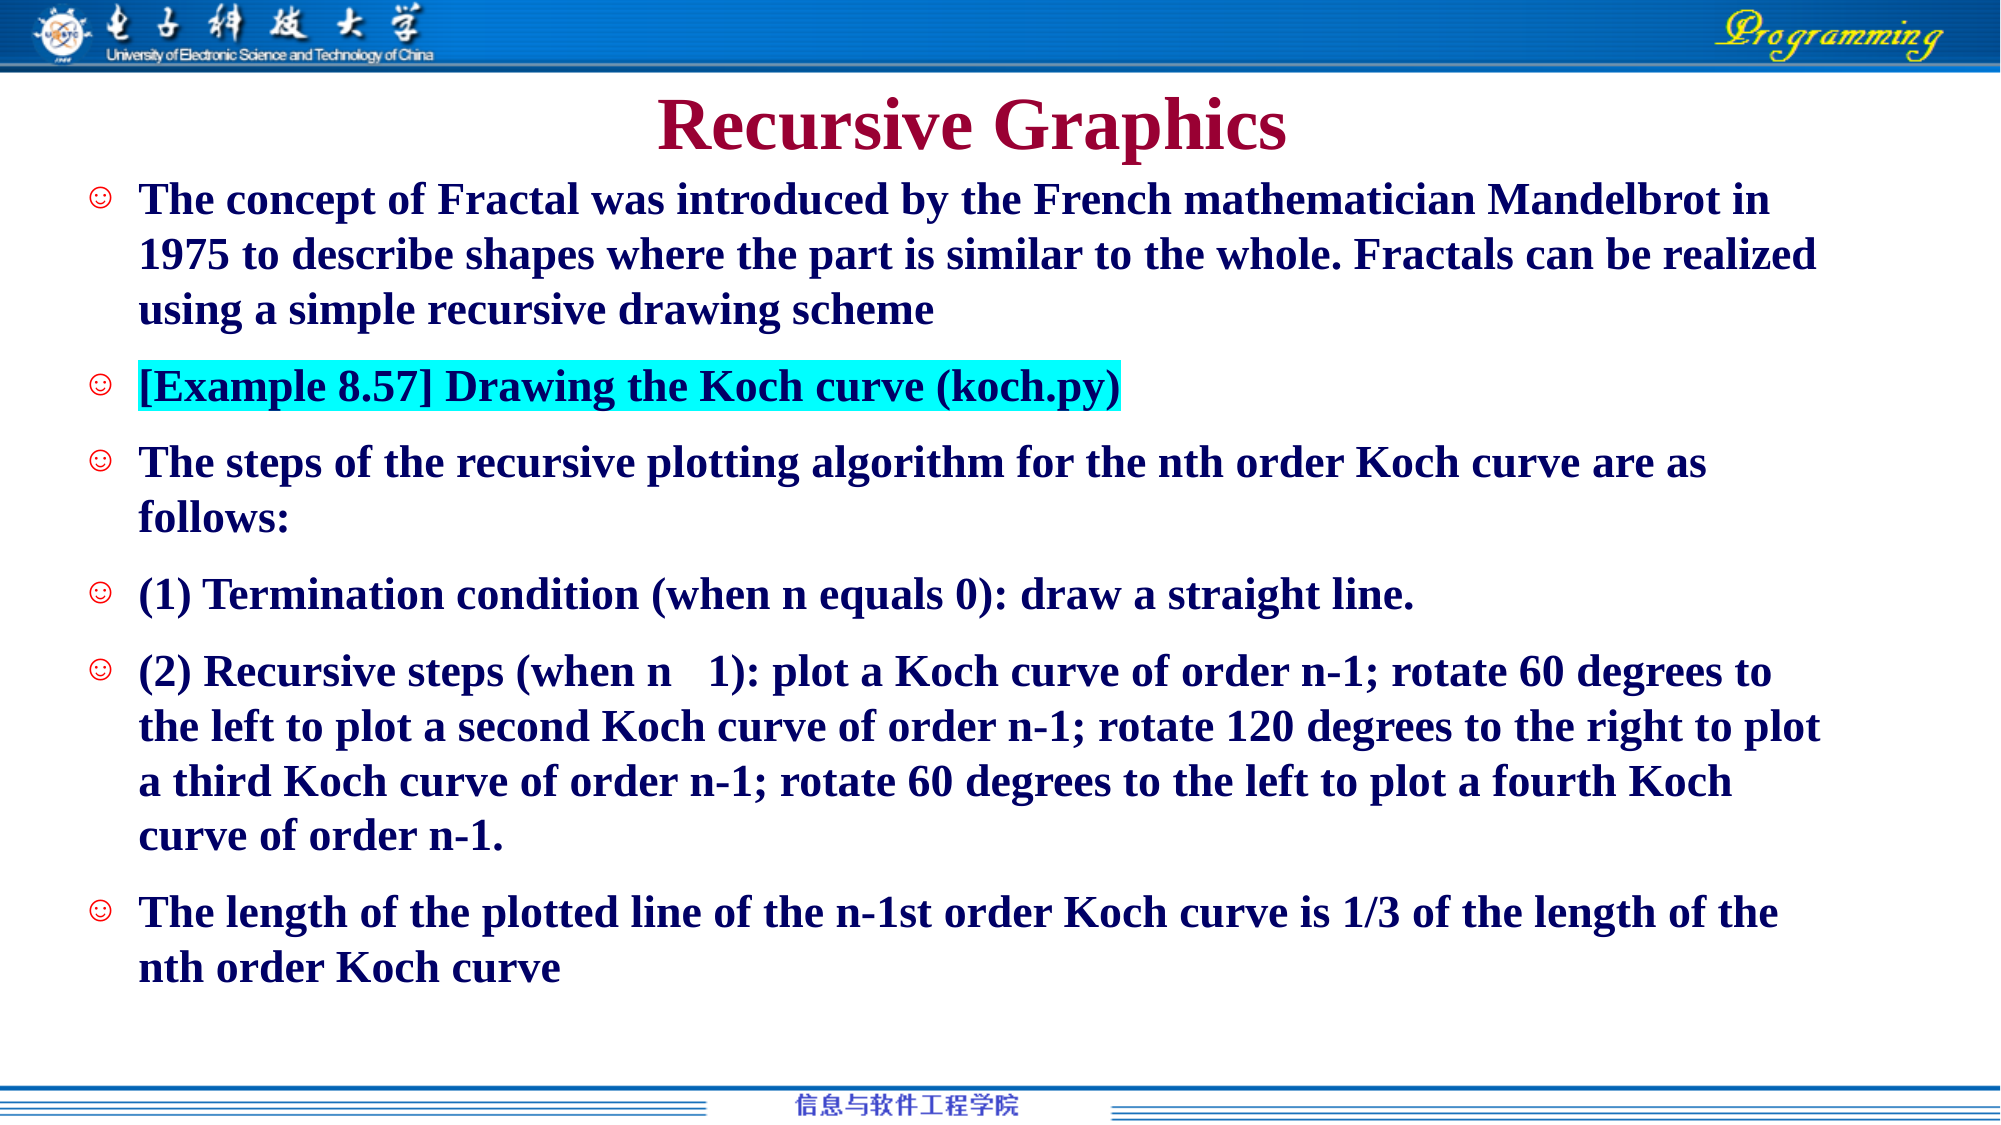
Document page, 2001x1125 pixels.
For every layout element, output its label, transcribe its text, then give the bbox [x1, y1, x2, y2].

title Recursive Graphics [185, 77, 1761, 161]
list The concept of Fractal was introduced by the French mathematician Mandelbrot in 1975 to describe shapes where the part is similar to the whole. Fractals can be realized using a simple recursive drawing scheme [Example 8.57] Drawing the Koch curve (koch.py) The steps of the recursive plotting algorithm for the nth order Koch curve are as follows: (1) Termination condition (when n equals 0): draw a straight line. (2) Recursive steps (when n1): plot a Koch curve of order n-1; rotate 60 degrees to the left to plot a second Koch curve of order n-1; rotate 120 degrees to the right to plot a third Koch curve of order n-1; rotate 60 degrees to the left to plot a fourth Koch curve of order n-1. The length of the plotted line of the n-1st order Koch curve is 1/3 of the length of the nth order Koch curve [66, 161, 1840, 1028]
picture [0, 0, 2001, 1125]
